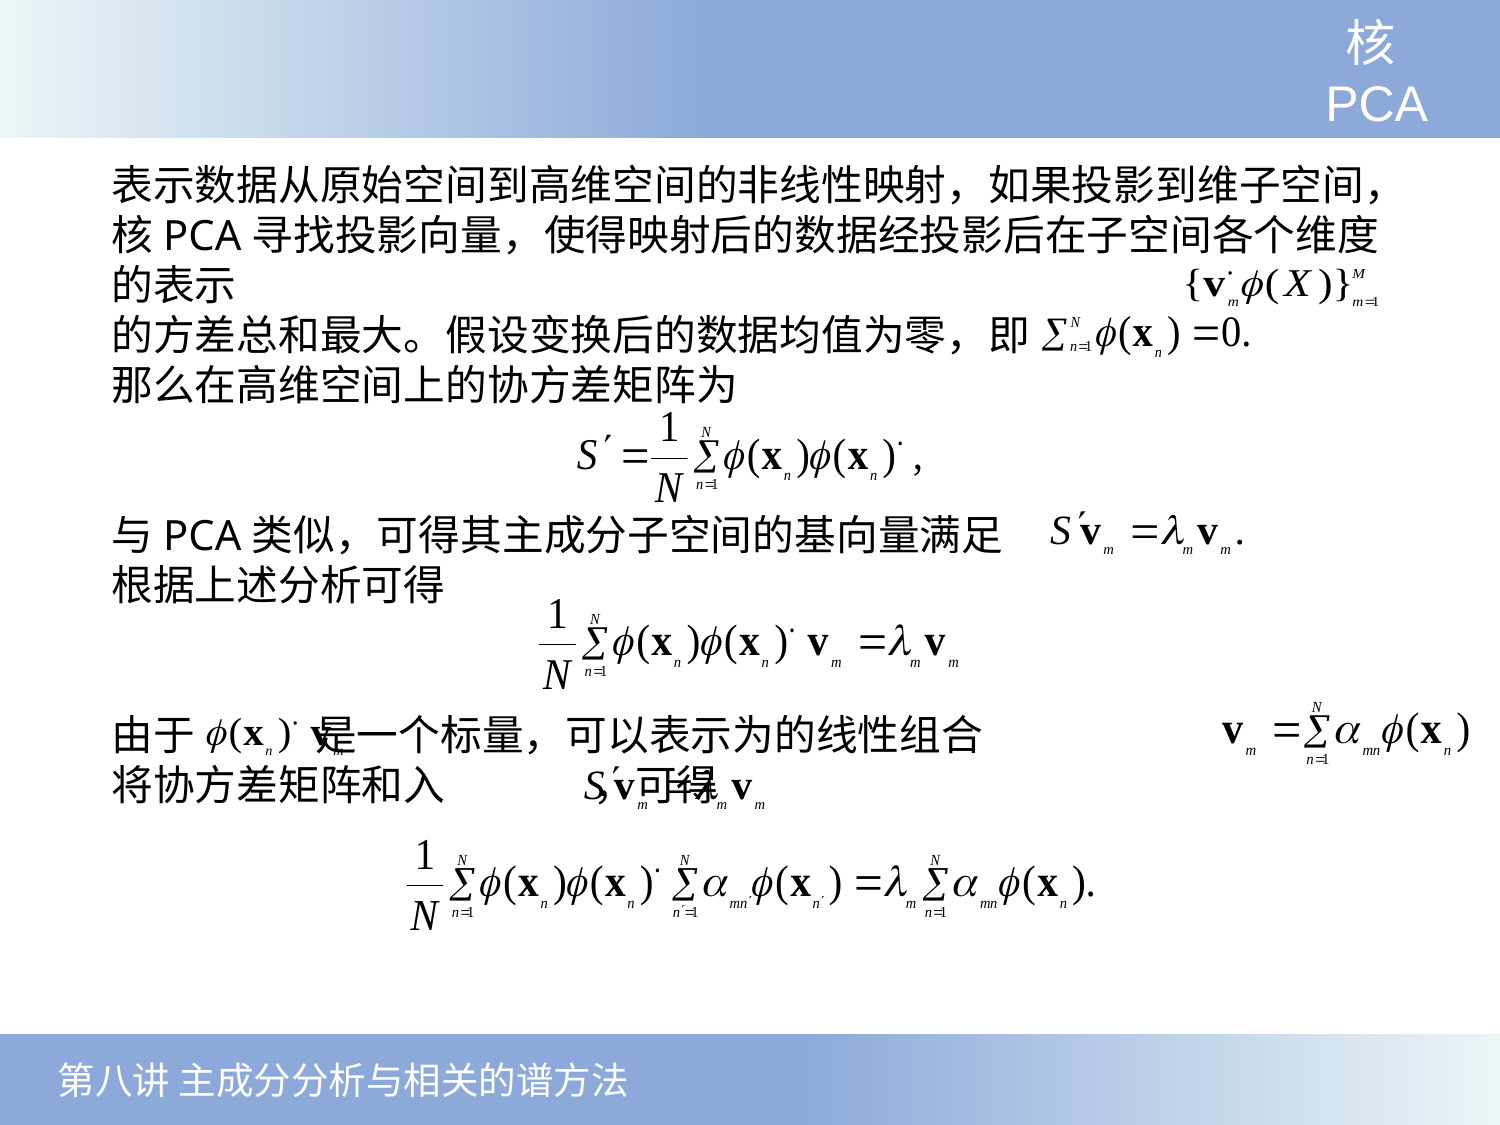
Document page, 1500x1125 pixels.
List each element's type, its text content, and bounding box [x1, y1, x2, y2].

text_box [1182, 260, 1384, 313]
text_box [1045, 506, 1246, 561]
text_box [0, 0, 1500, 138]
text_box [535, 589, 965, 696]
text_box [402, 830, 1097, 937]
text_box 第八讲 主成分分析与相关的谱方法 [0, 1034, 1500, 1125]
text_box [572, 402, 927, 509]
text_box 核PCA [1282, 18, 1471, 125]
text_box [203, 710, 349, 762]
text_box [1217, 695, 1474, 771]
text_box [1038, 307, 1254, 365]
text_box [579, 761, 770, 816]
